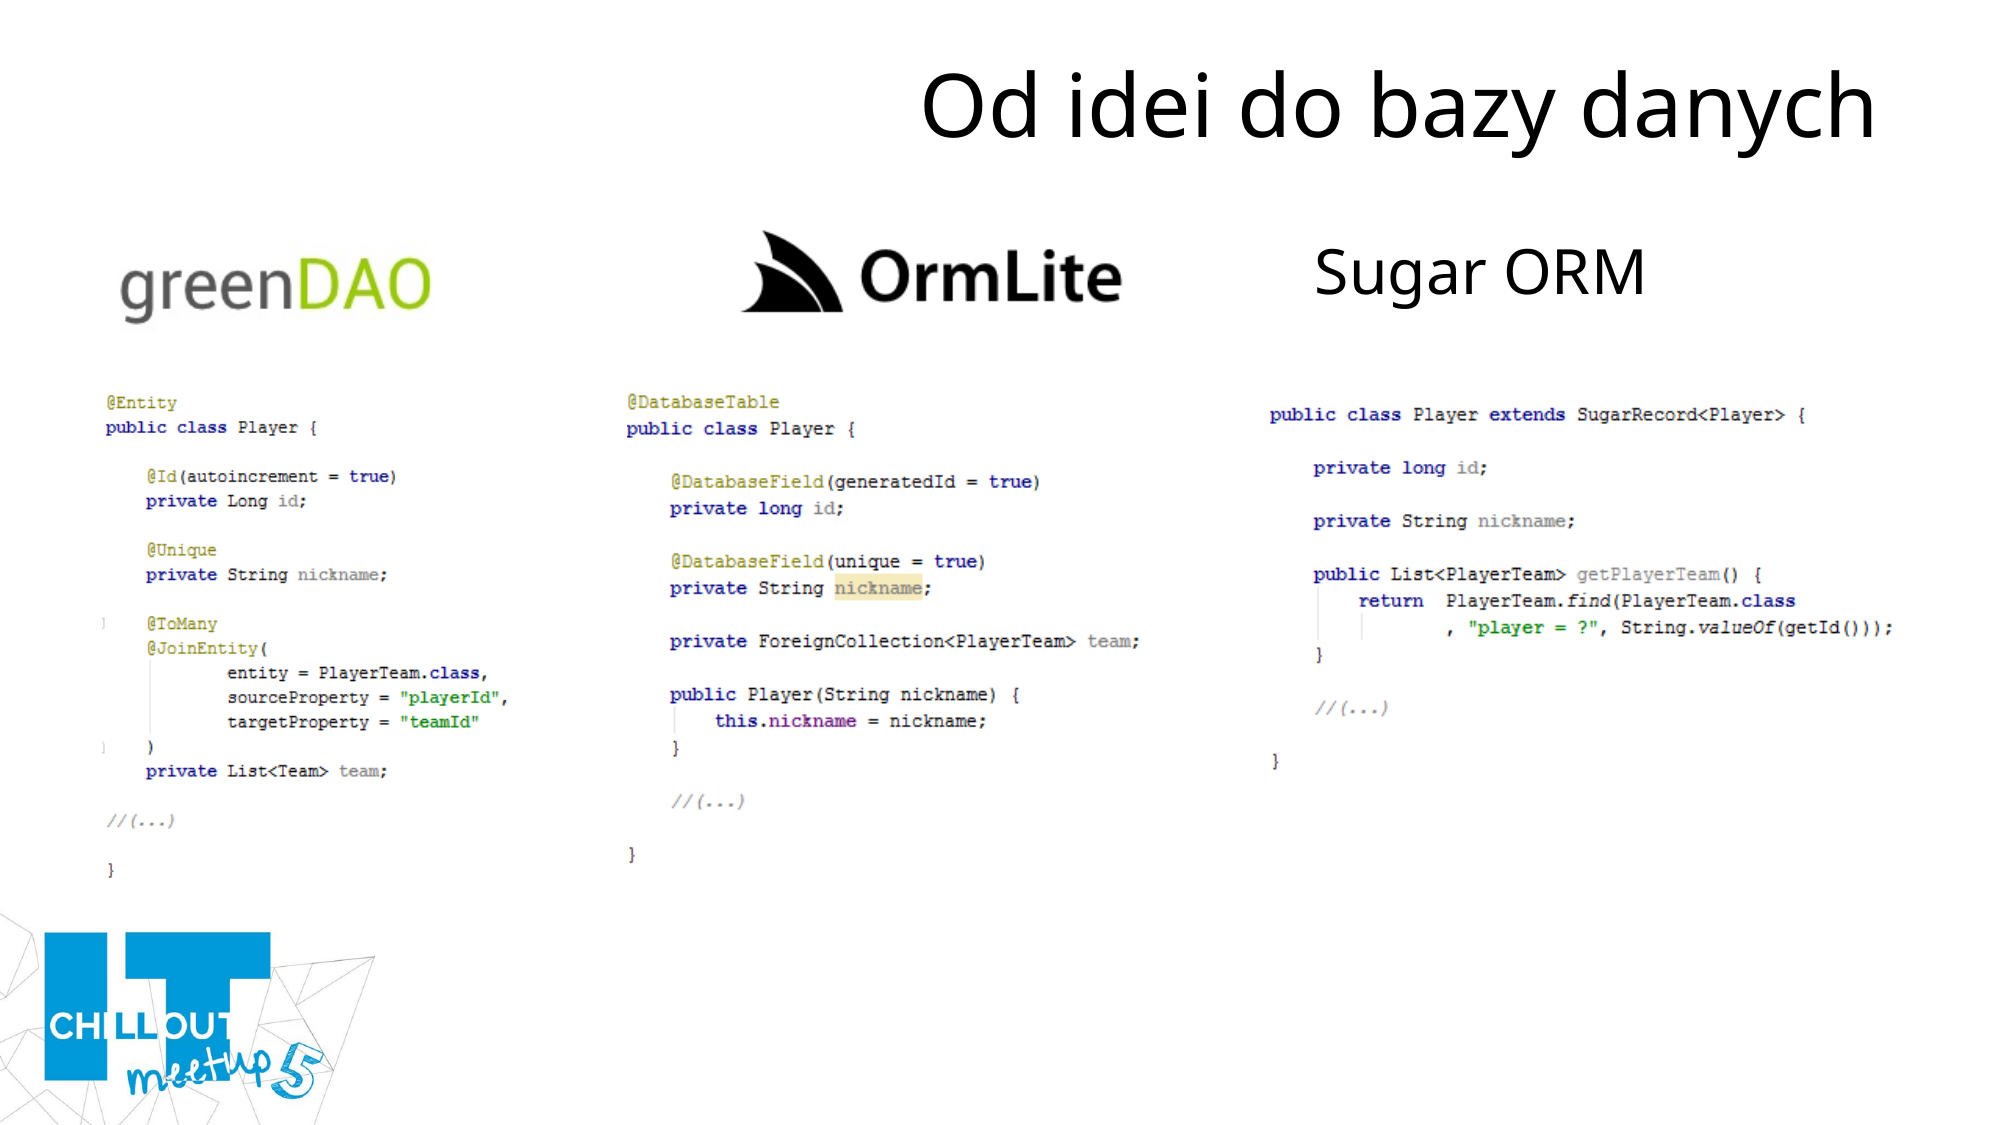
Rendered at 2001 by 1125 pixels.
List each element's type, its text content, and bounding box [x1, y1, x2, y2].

text_box Sugar ORM [1300, 224, 1733, 359]
picture [1269, 391, 1909, 787]
picture [102, 394, 525, 901]
picture [735, 193, 1135, 350]
title Od idei do bazy danych [169, 52, 1895, 271]
picture [627, 391, 1167, 896]
picture [102, 235, 463, 350]
picture [0, 904, 375, 1125]
